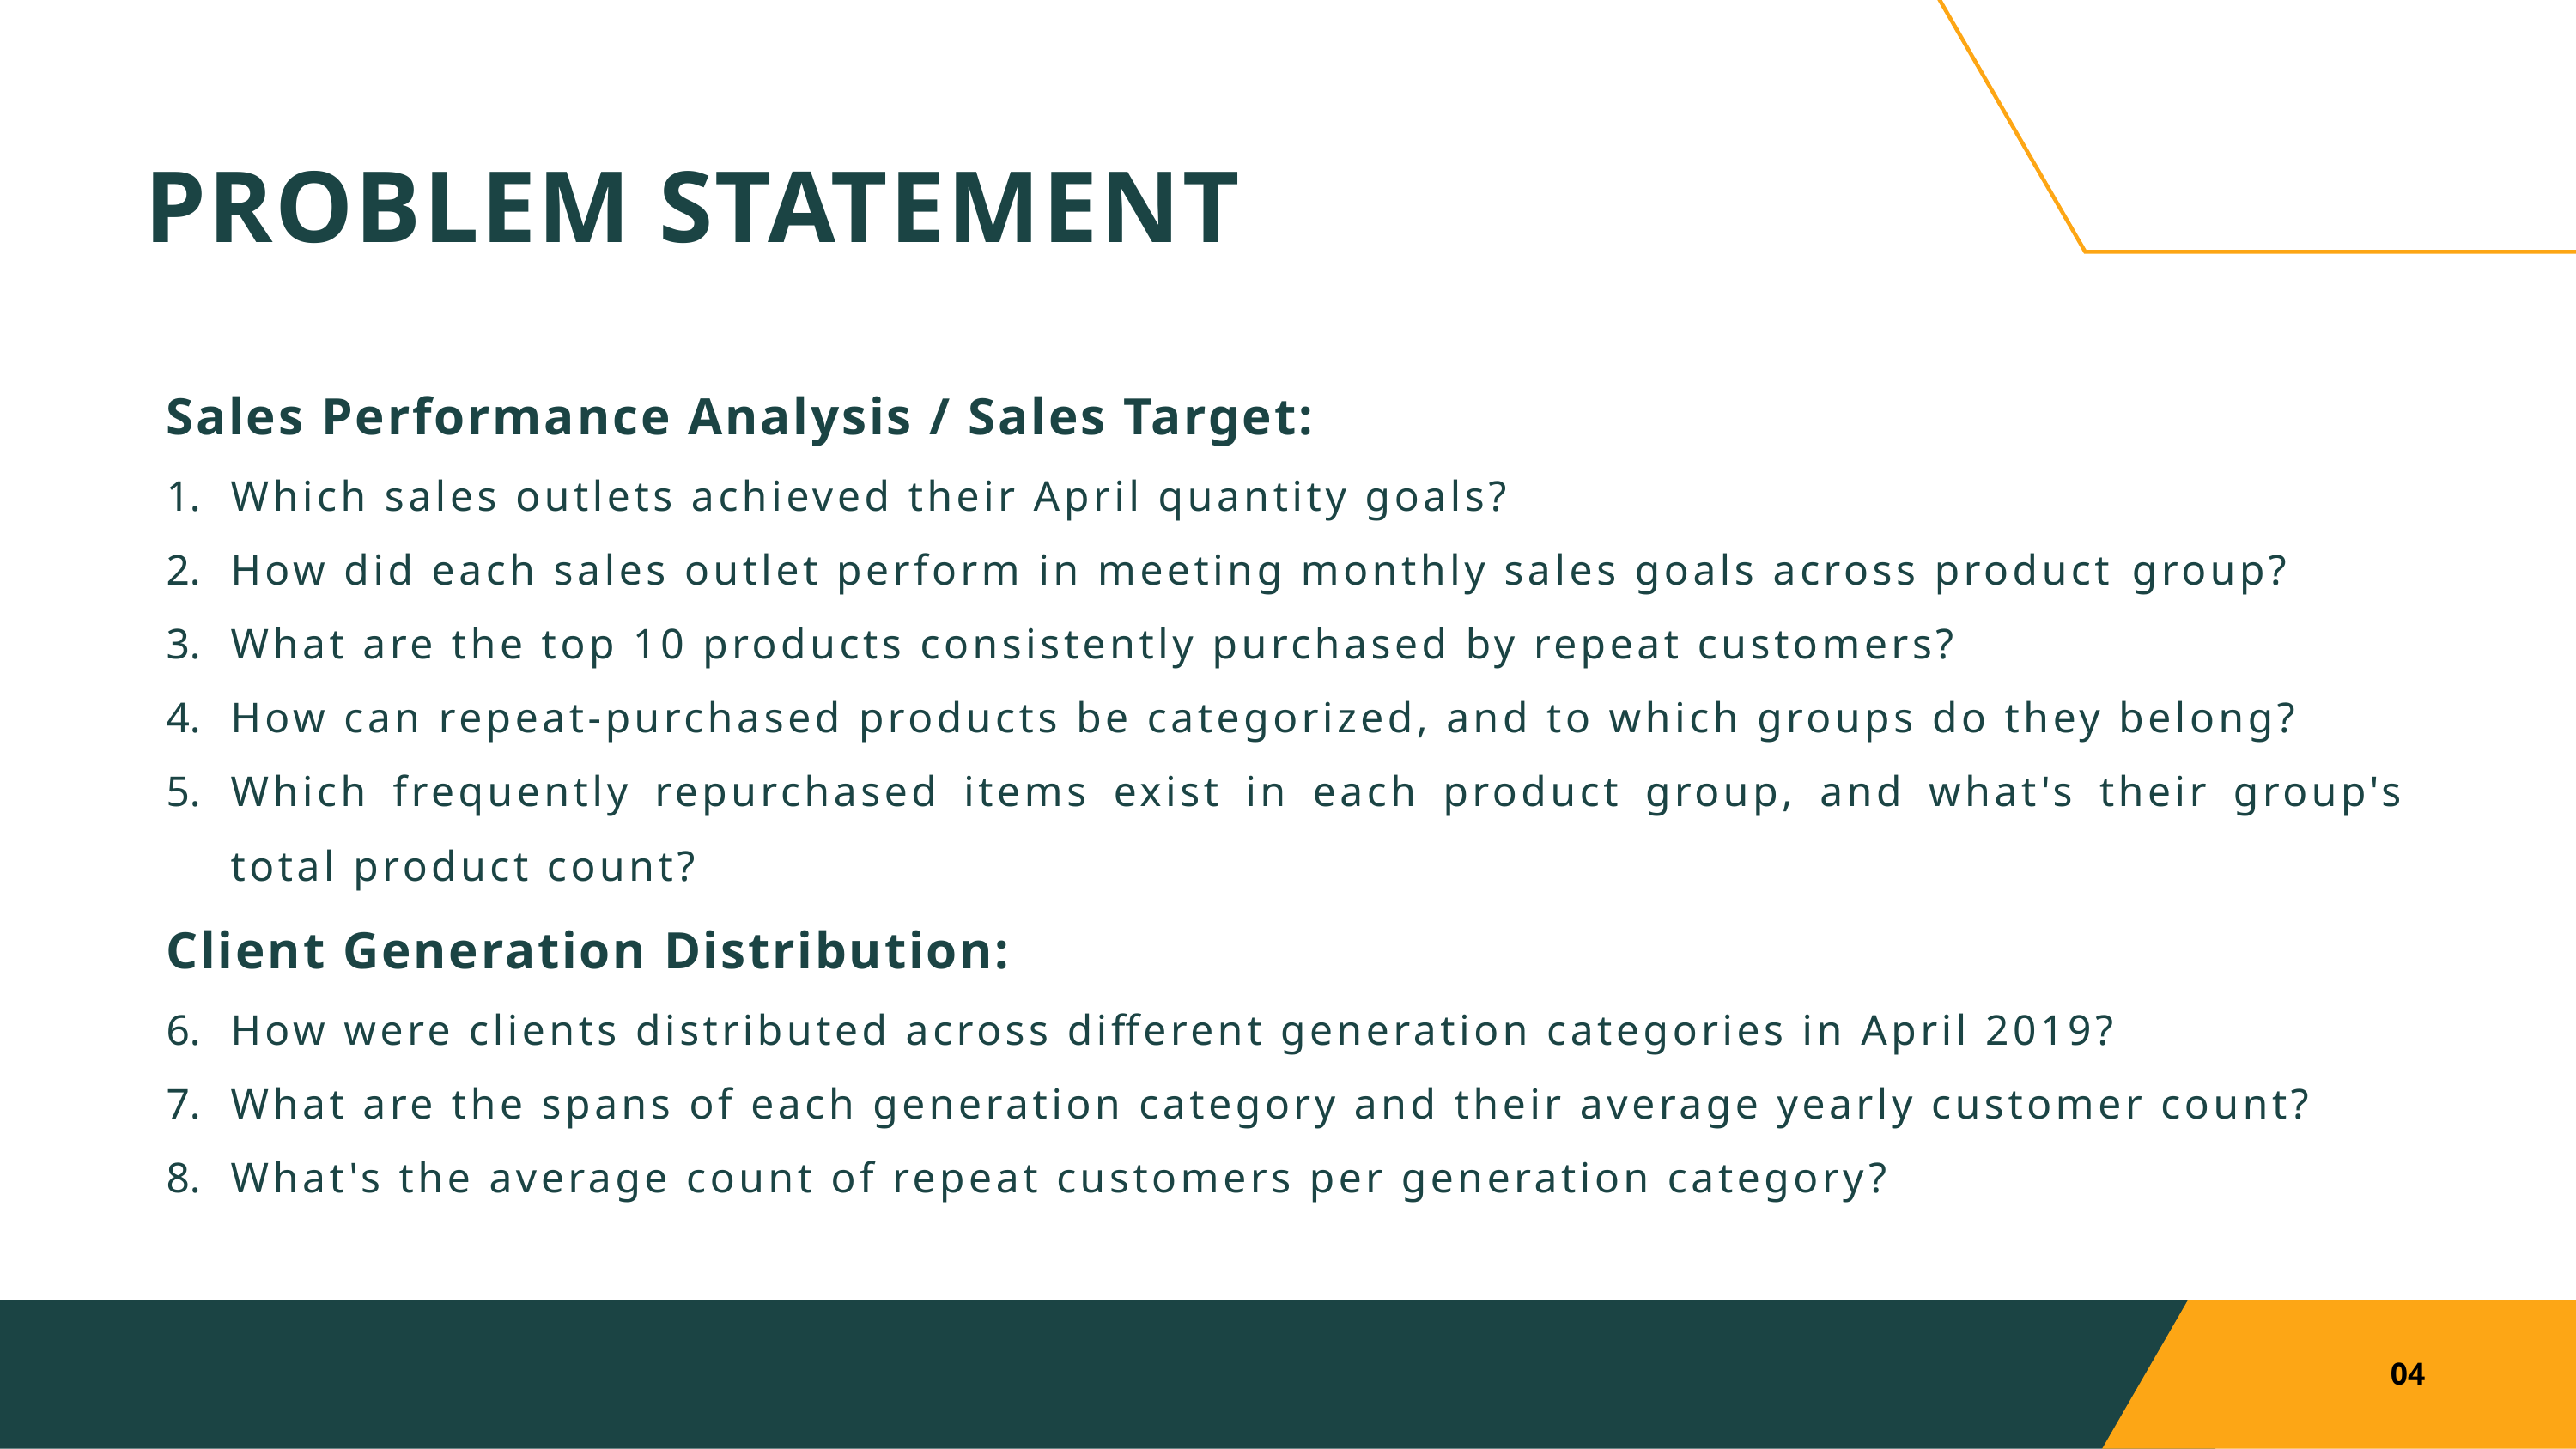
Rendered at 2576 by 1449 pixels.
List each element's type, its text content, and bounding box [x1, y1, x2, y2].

title PROBLEM STATEMENT [143, 142, 1287, 386]
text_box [0, 1300, 2576, 1449]
text_box [1937, 0, 2576, 254]
text_box Sales Performance Analysis / Sales Target: Which sales outlets achieved their April quantity goals? How did each sales outlet perform in meeting monthly sales goals across product group? What are the top 10 products consistently purchased by repeat customers? How can repeat-purchased products be categorized, and to which groups do they belong? Which frequently repurchased items exist in each product group, and what's their group's total product count? Client Generation Distribution: How were clients distributed across different generation categories in April 2019? What are the spans of each generation category and their average yearly customer count? What's the average count of repeat customers per generation category? [153, 349, 2423, 1208]
